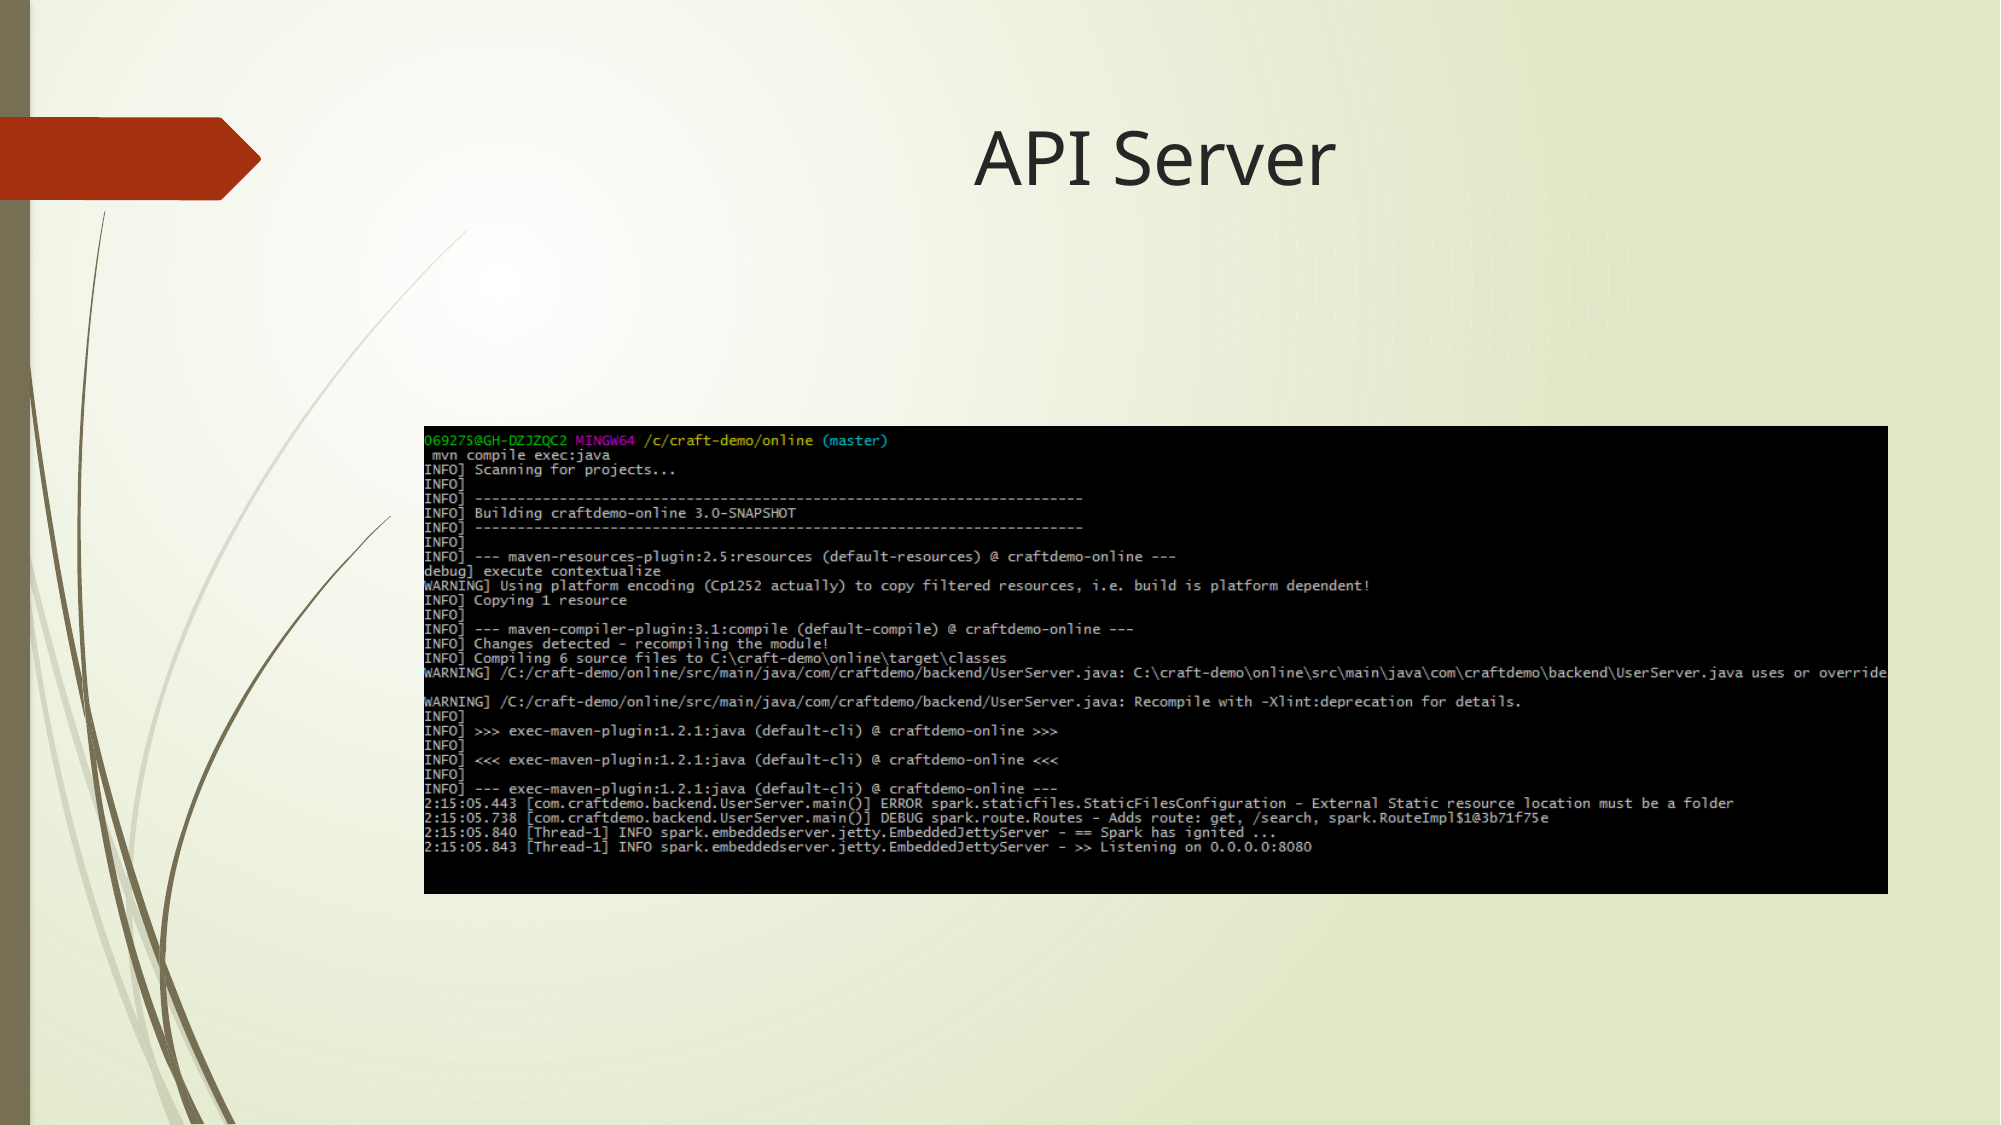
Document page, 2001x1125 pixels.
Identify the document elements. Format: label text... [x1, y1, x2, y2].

title API Server [425, 102, 1888, 313]
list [424, 426, 1888, 894]
